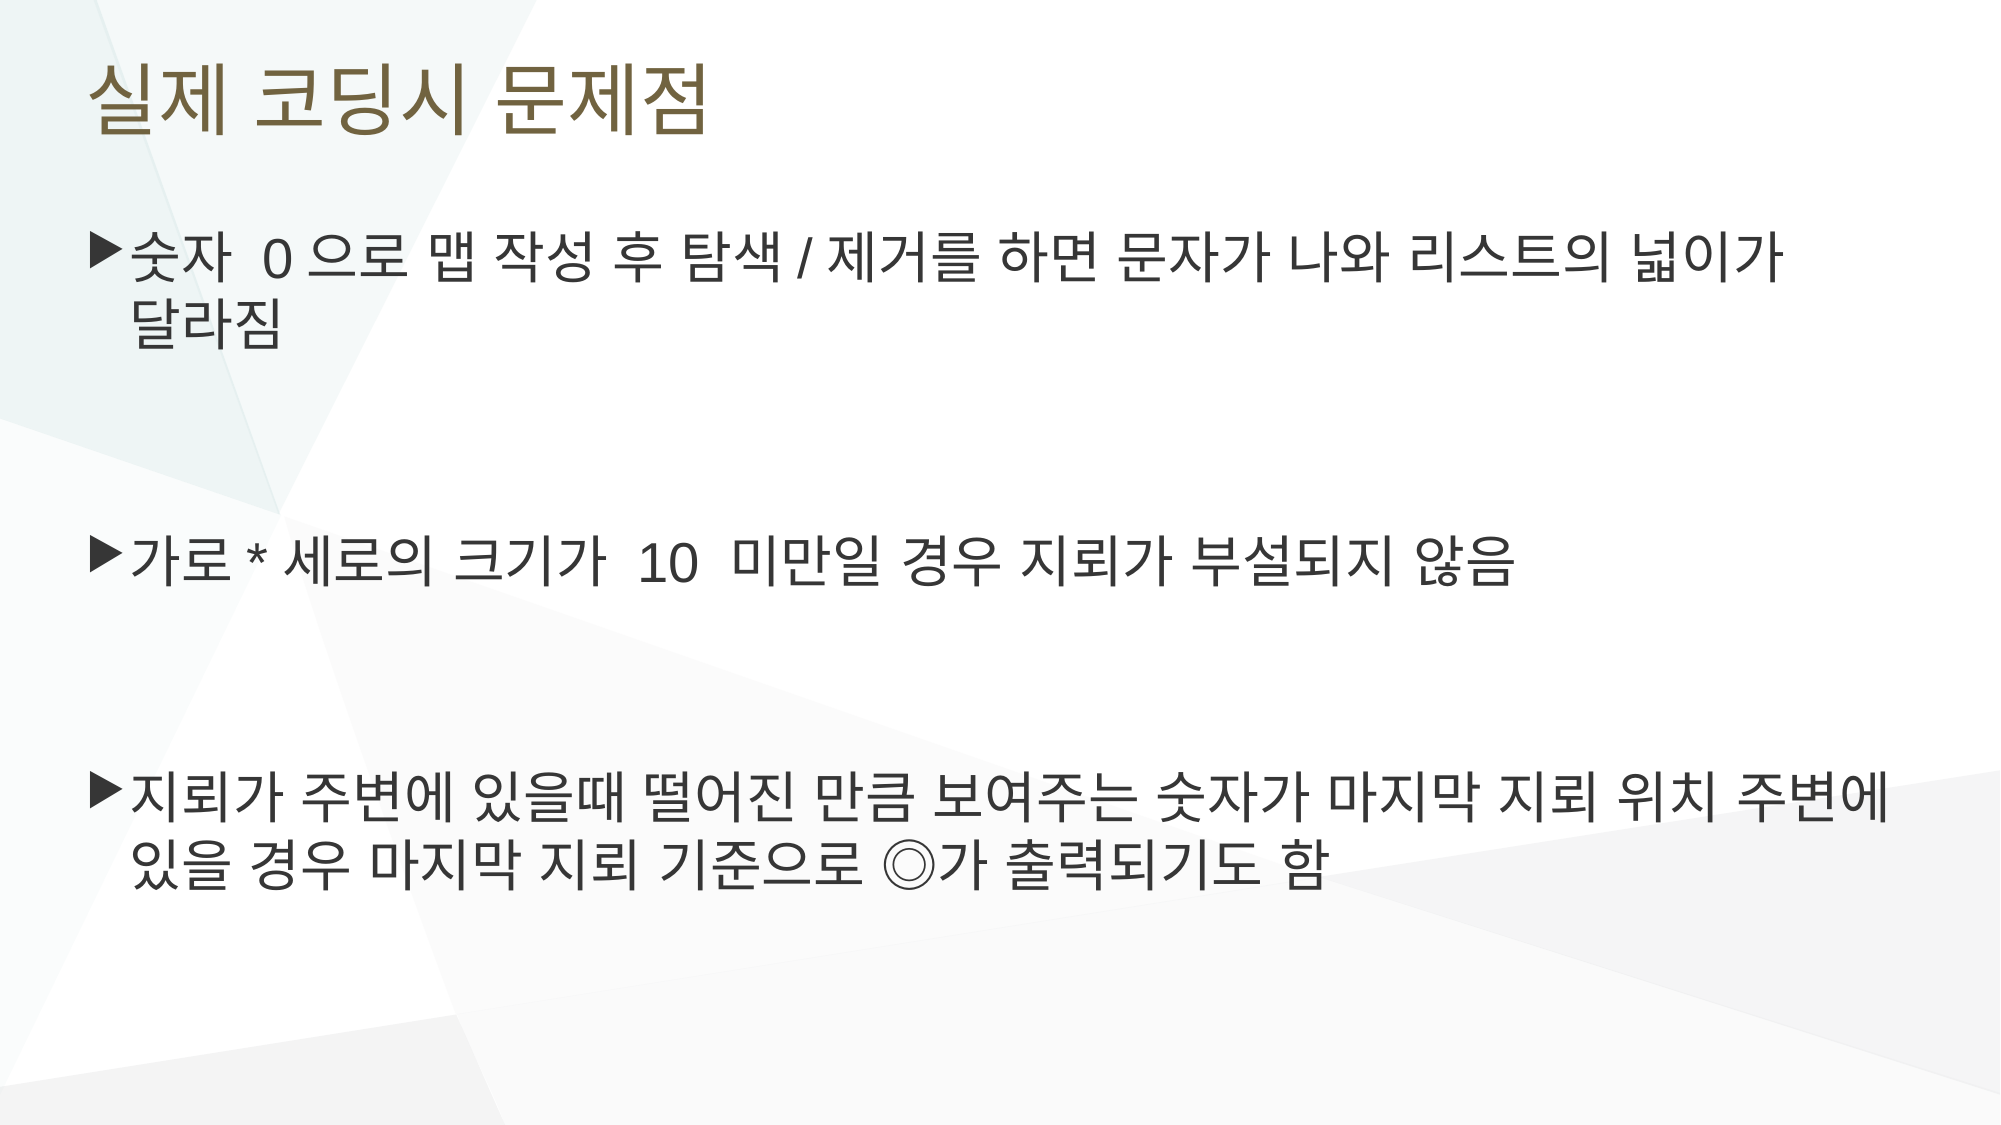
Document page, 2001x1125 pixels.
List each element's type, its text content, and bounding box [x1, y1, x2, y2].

title 실제 코딩시 문제점 [70, 20, 1925, 175]
list 숫자 0으로 맵 작성 후 탐색/제거를 하면 문자가 나와 리스트의 넓이가 달라짐 가로*세로의 크기가 10 미만일 경우 지뢰가 부설되지 않음 지뢰가 주변에 있을때 떨어진 만큼 보여주는 숫자가 마지막 지뢰 위치 주변에 있을 경우 마지막 지뢰 기준으로 ◎가 출력되기도 함 [70, 214, 1925, 1029]
